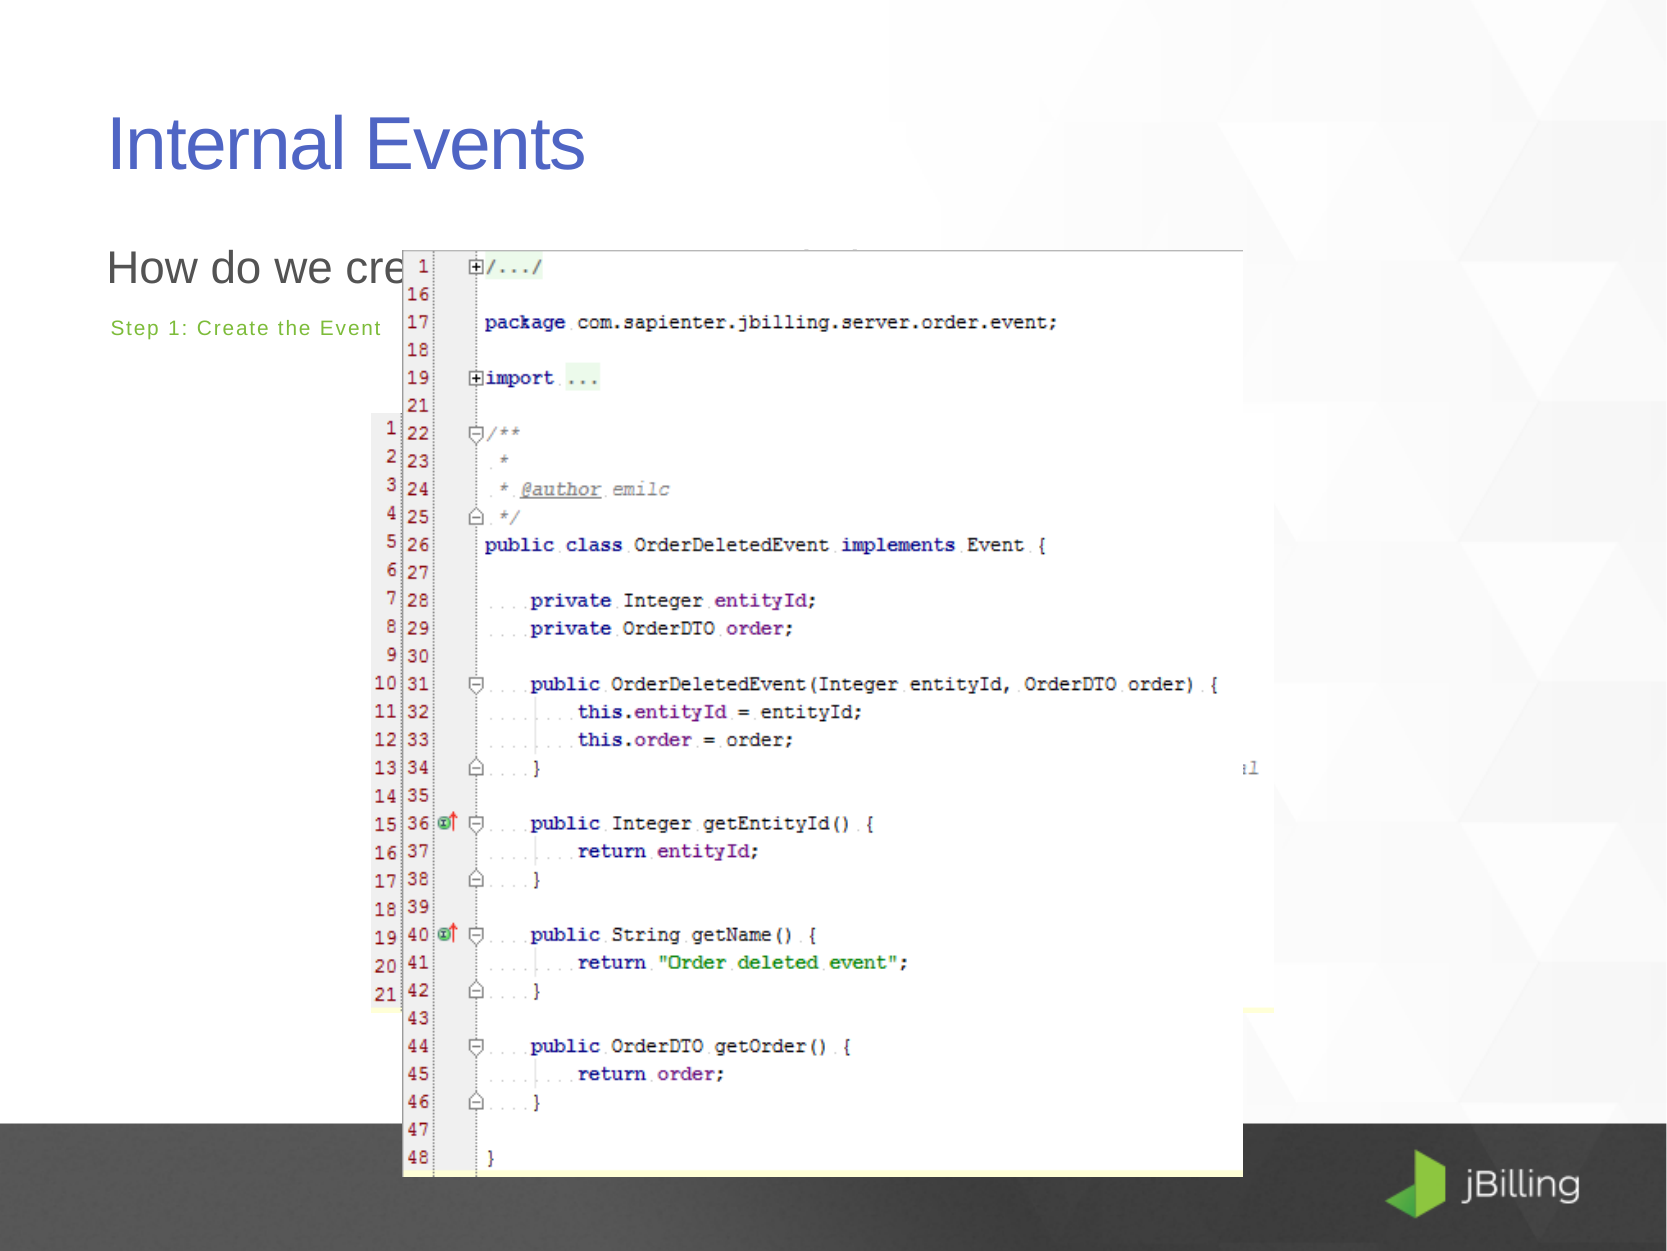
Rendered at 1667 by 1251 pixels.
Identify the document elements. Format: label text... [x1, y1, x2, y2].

subtitle How do we create new Events and Listeners? [89, 228, 1257, 313]
picture [0, 0, 1667, 1251]
text_box Step 1: Create the Event [95, 307, 397, 365]
title Internal Events [89, 85, 1257, 224]
